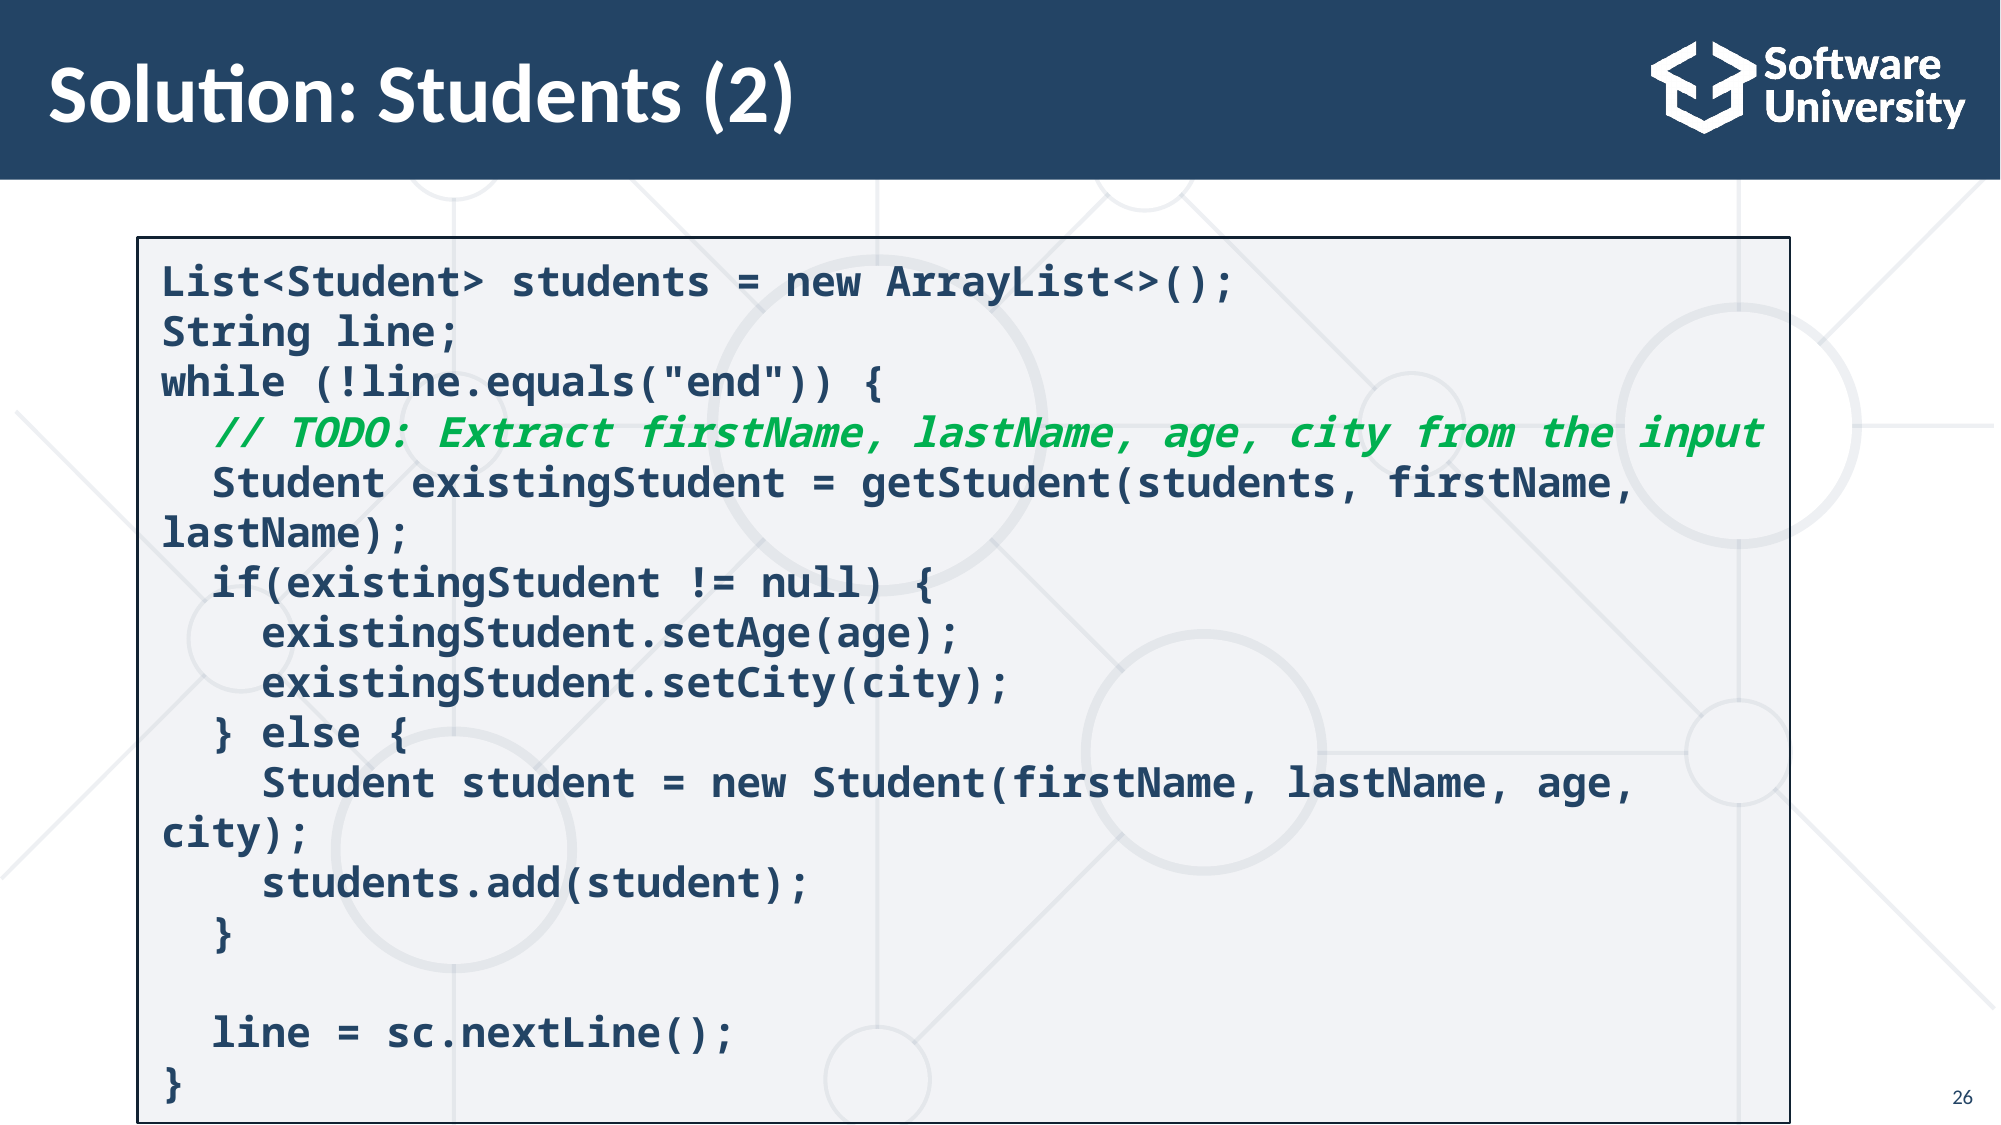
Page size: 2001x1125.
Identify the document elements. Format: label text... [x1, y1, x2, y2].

slide_number 26 [1927, 1067, 1989, 1117]
picture [1651, 41, 1966, 134]
text_box List<Student> students = new ArrayList<>(); String line; while (!line.equals("end")) { // TODO: Extract firstName, lastName, age, city from the input Student existingStudent = getStudent(students, firstName, lastName); if(existingStudent != null) { existingStudent.setAge(age); existingStudent.setCity(city); } else { Student student = new Student(firstName, lastName, age, city); students.add(student); } line = sc.nextLine(); } [137, 237, 1790, 1124]
title Solution: Students (2) [31, 16, 1625, 162]
